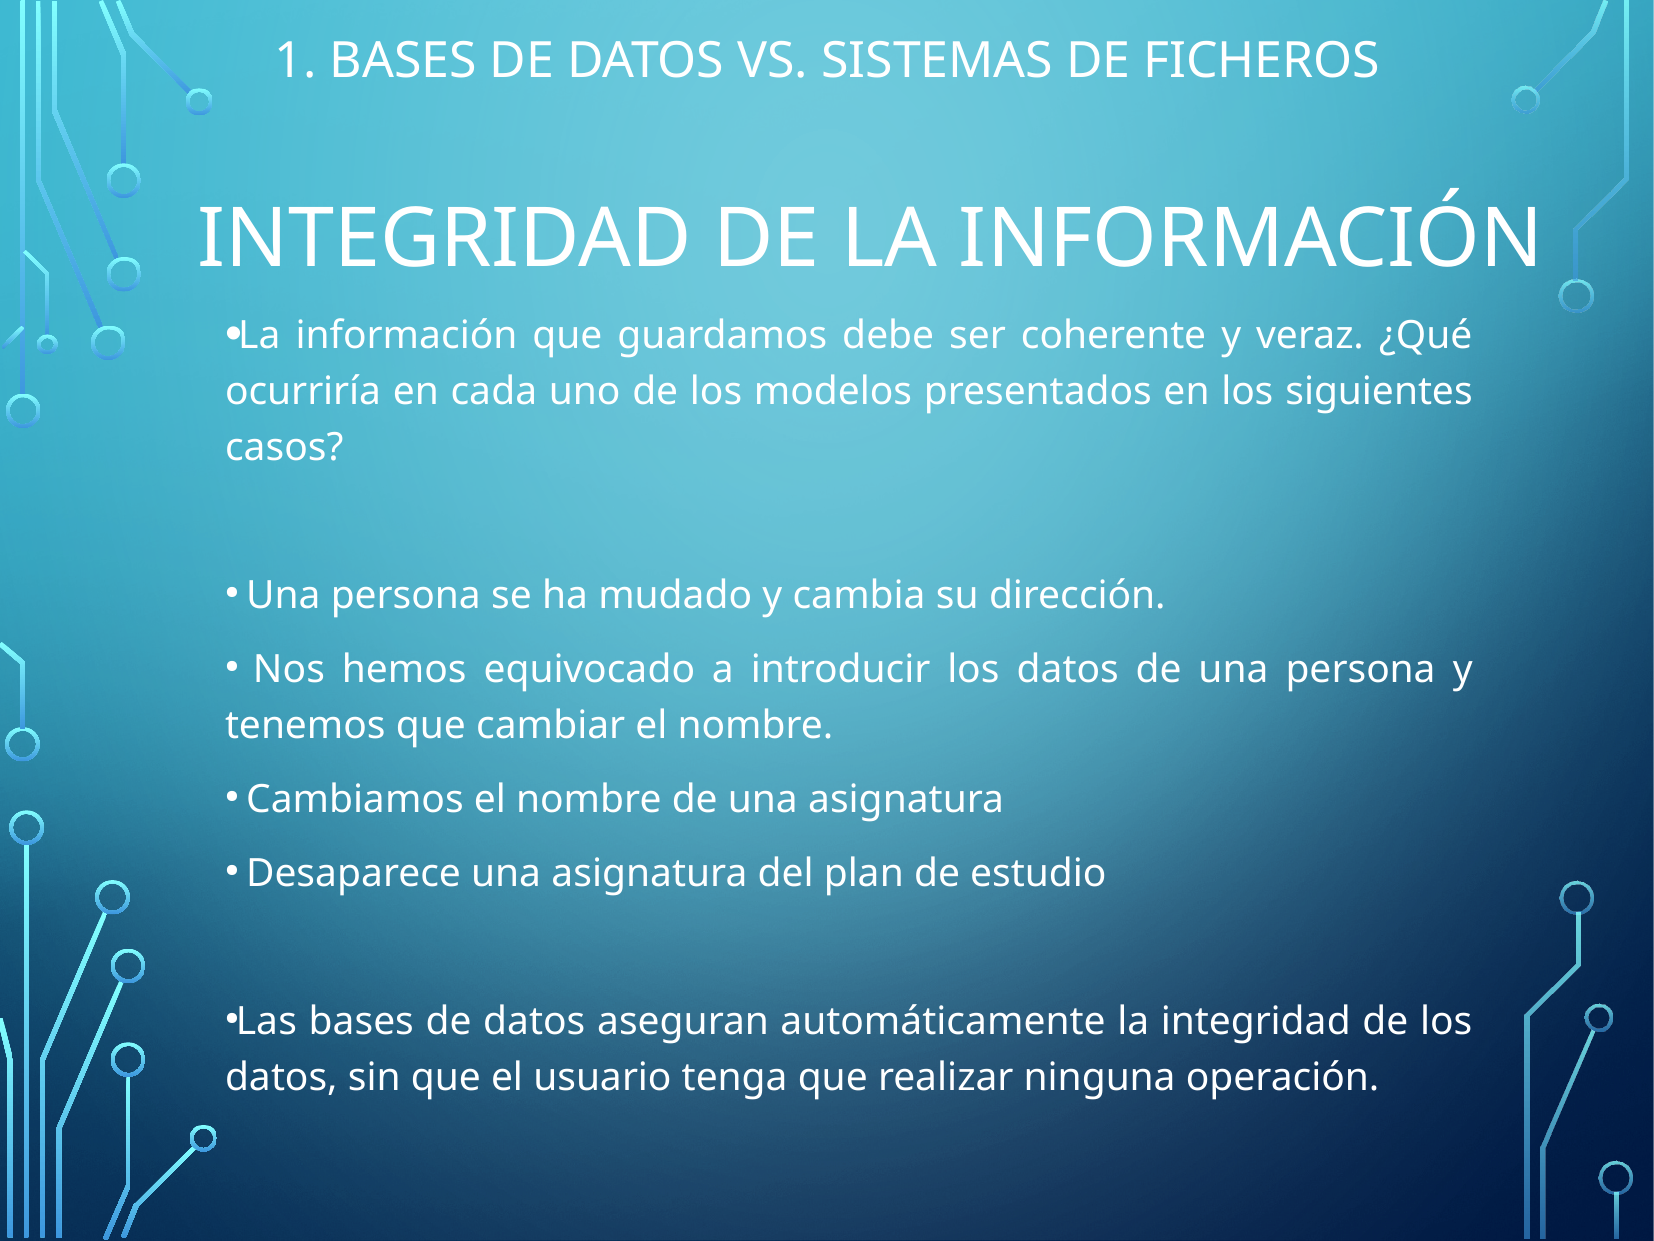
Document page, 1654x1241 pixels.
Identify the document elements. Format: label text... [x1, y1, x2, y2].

text_box 1. Bases de datos vs. Sistemas de ficheros [259, 0, 1410, 122]
title Integridad de la información [182, 165, 1654, 314]
subtitle La información que guardamos debe ser coherente y veraz. ¿Qué ocurriría en cada uno de los modelos presentados en los siguientes casos? Una persona se ha mudado y cambia su dirección. Nos hemos equivocado a introducir los datos de una persona y tenemos que cambiar el nombre. Cambiamos el nombre de una asignatura Desaparece una asignatura del plan de estudio Las bases de datos aseguran automáticamente la integridad de los datos, sin que el usuario tenga que realizar ninguna operación. [210, 290, 1489, 1109]
